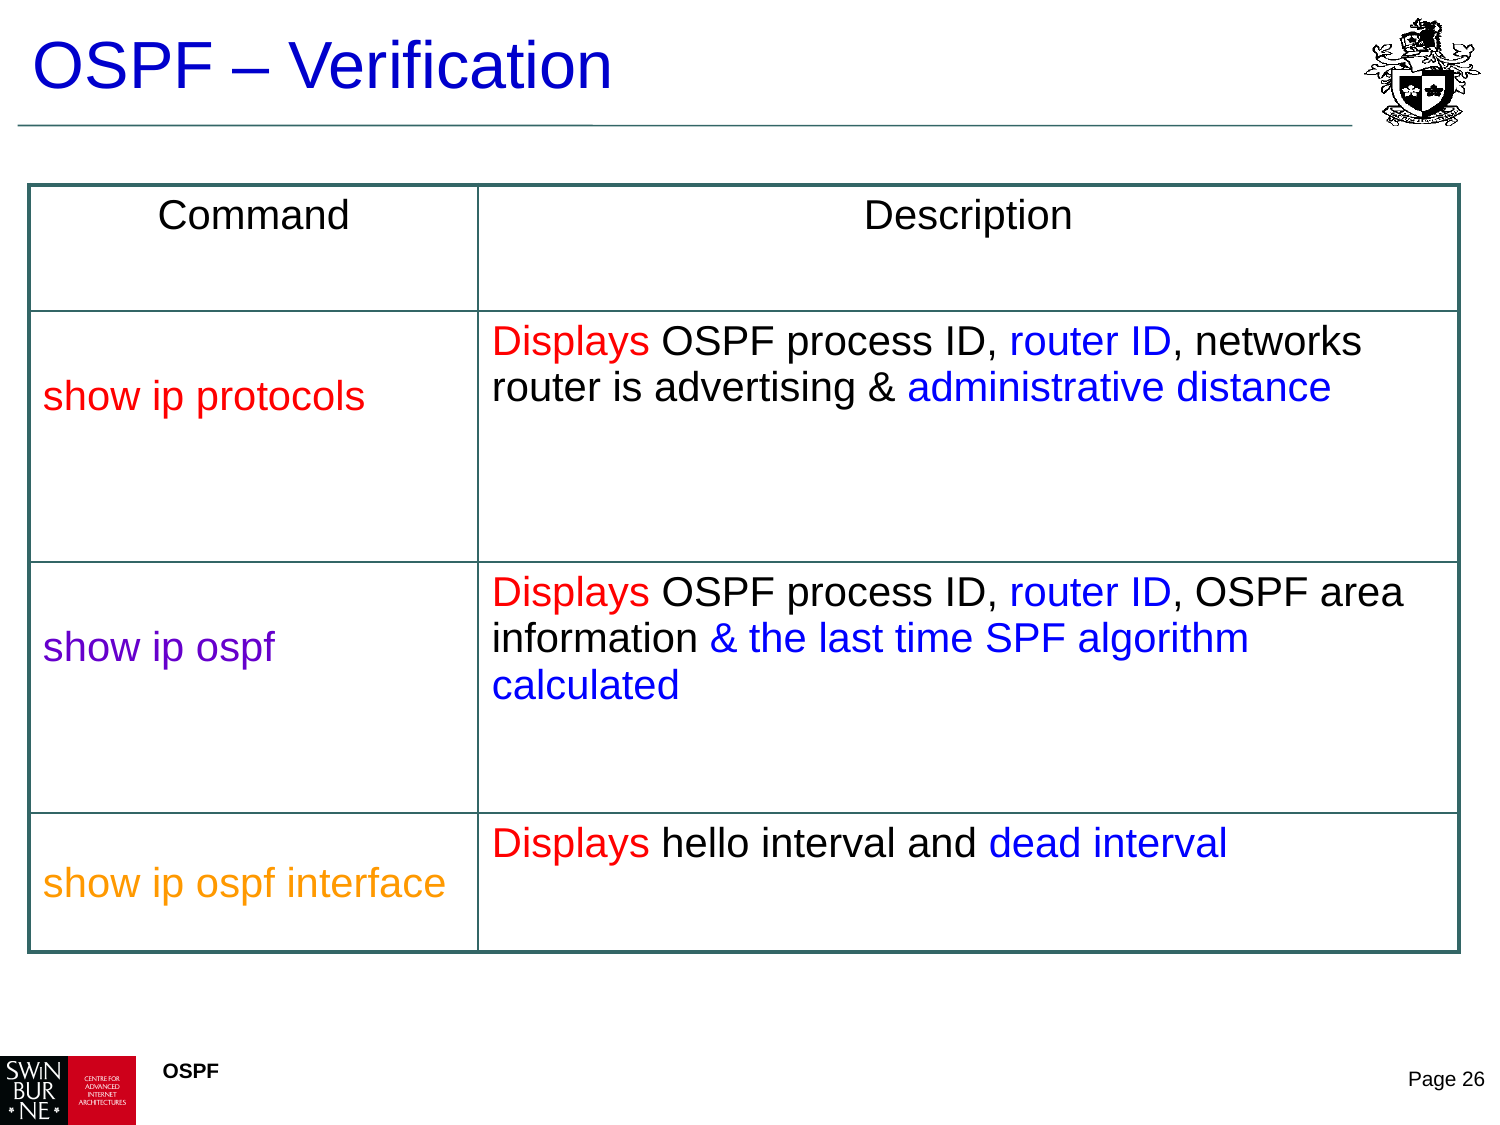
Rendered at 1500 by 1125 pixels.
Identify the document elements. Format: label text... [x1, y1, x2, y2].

table_cell Displays OSPF process ID, router ID, OSPF area information & the last time SPF algorithm calculated [479, 563, 1457, 812]
slide_number Page 26 [1381, 1058, 1500, 1106]
picture [1364, 18, 1481, 126]
footer OSPF [147, 1049, 585, 1125]
table_cell show ip protocols [31, 312, 477, 561]
picture [0, 1056, 136, 1125]
table_cell Displays hello interval and dead interval [479, 814, 1457, 950]
table_cell Displays OSPF process ID, router ID, networks router is advertising & administrative distance [479, 312, 1457, 561]
table_header Command [31, 187, 477, 310]
table_cell show ip ospf interface [31, 814, 477, 950]
title OSPF – Verification [17, 19, 1354, 106]
table_header Description [479, 187, 1457, 310]
table_cell show ip ospf [31, 563, 477, 812]
